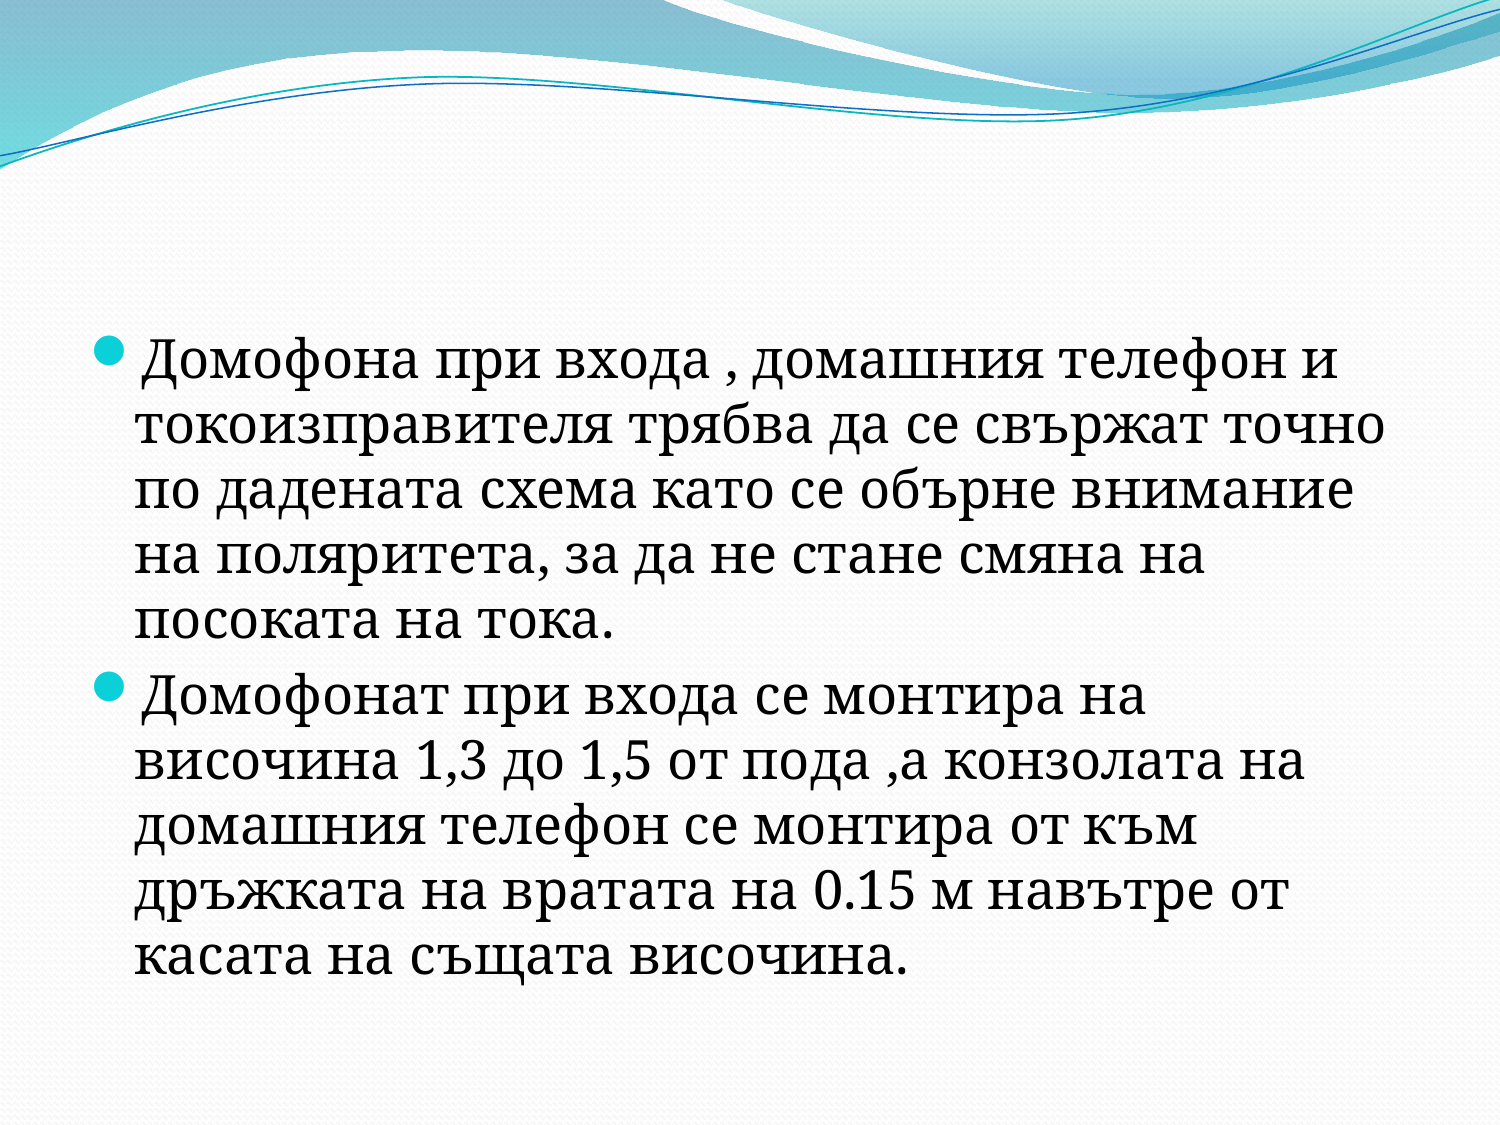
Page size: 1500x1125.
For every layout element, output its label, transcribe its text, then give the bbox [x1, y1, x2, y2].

list Домофона при входа , домашния телефон и токоизправителя трябва да се свържат точно по дадената схема като се обърне внимание на поляритета, за да не стане смяна на посоката на тока. Домофонат при входа се монтира на височина 1,3 до 1,5 от пода ,а конзолата на домашния телефон се монтира от към дръжката на вратата на 0.15 м навътре от касата на същата височина. [75, 317, 1425, 1038]
